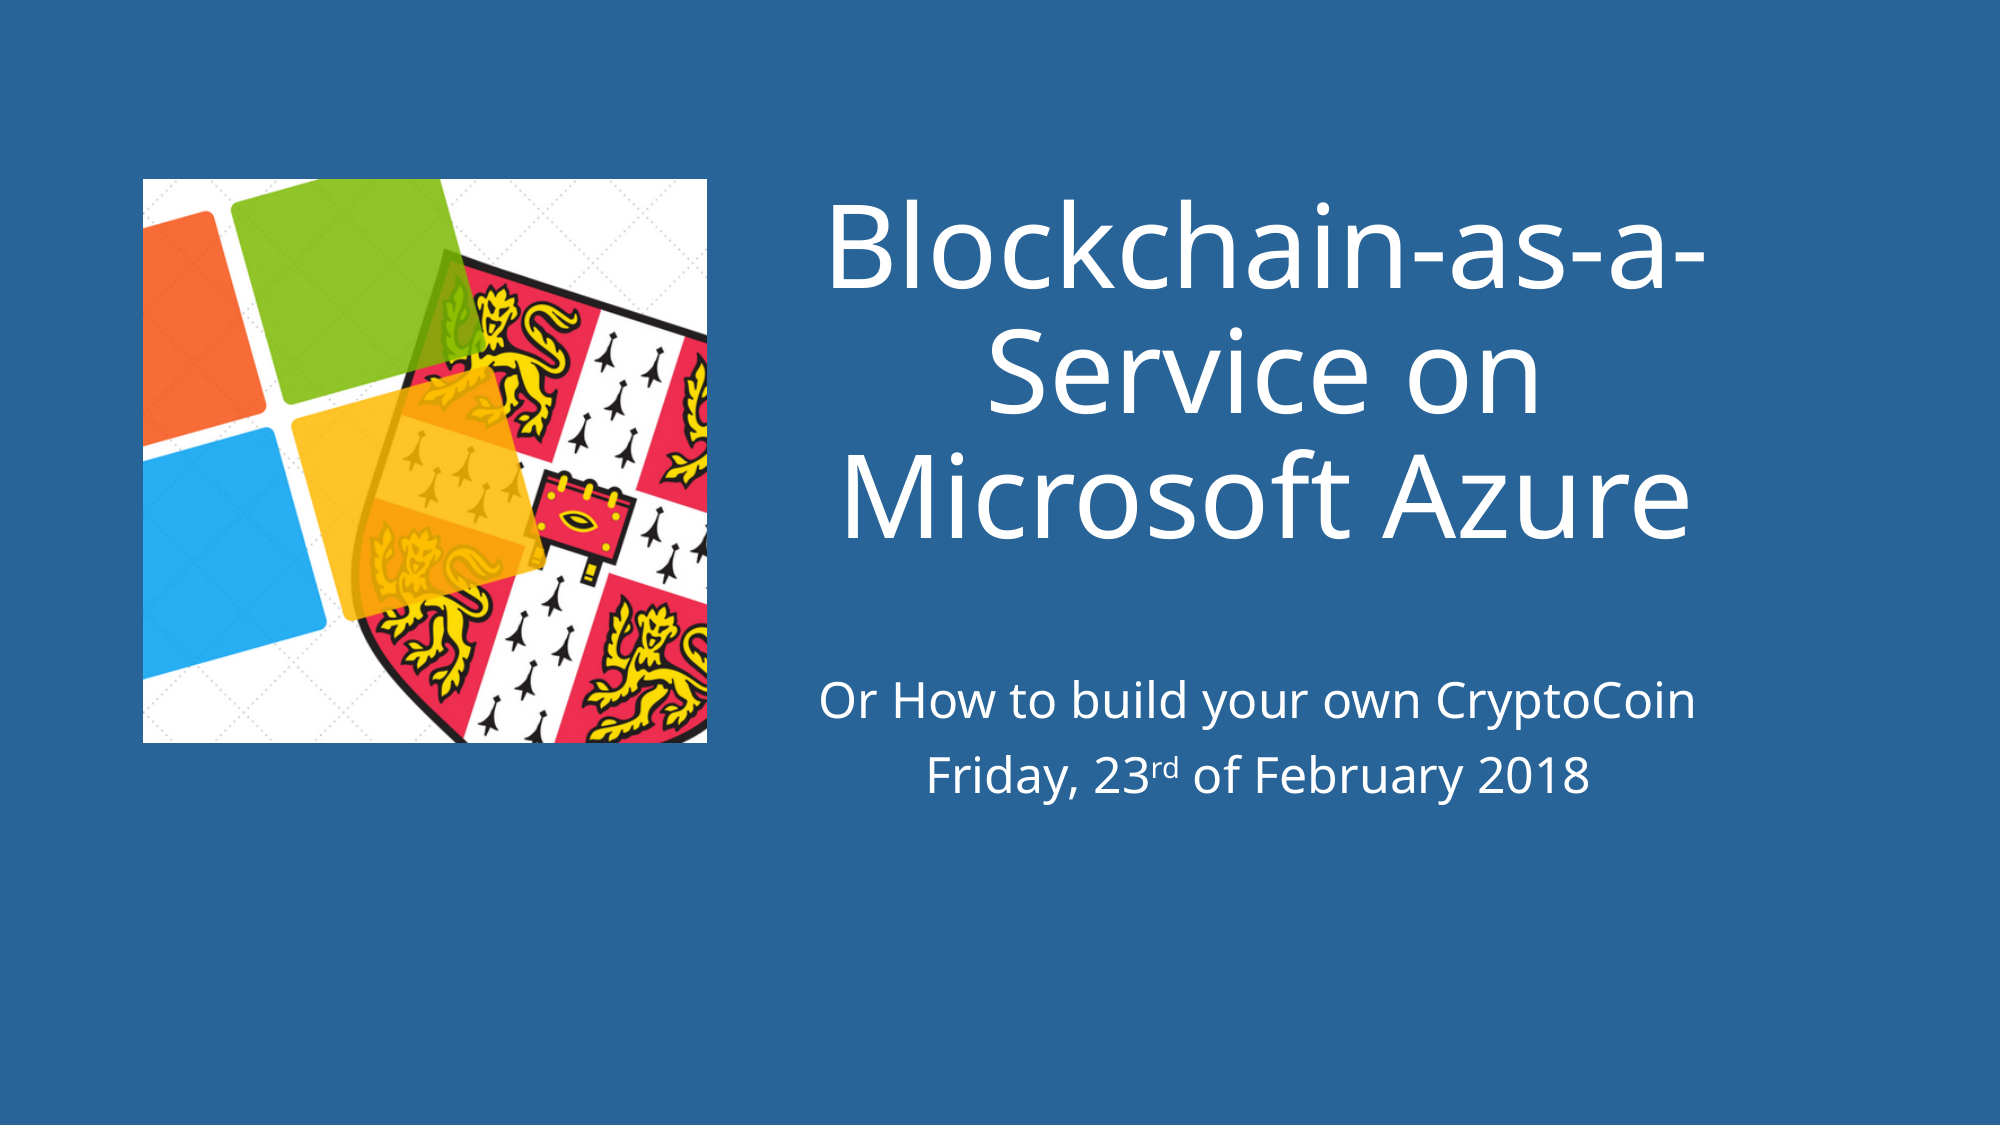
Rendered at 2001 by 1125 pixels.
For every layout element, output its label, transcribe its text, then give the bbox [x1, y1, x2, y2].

title Blockchain-as-a-Service on Microsoft Azure [707, 179, 1825, 572]
picture [143, 179, 707, 744]
subtitle Or How to build your own CryptoCoin Friday, 23rd of February 2018 [706, 587, 1810, 860]
